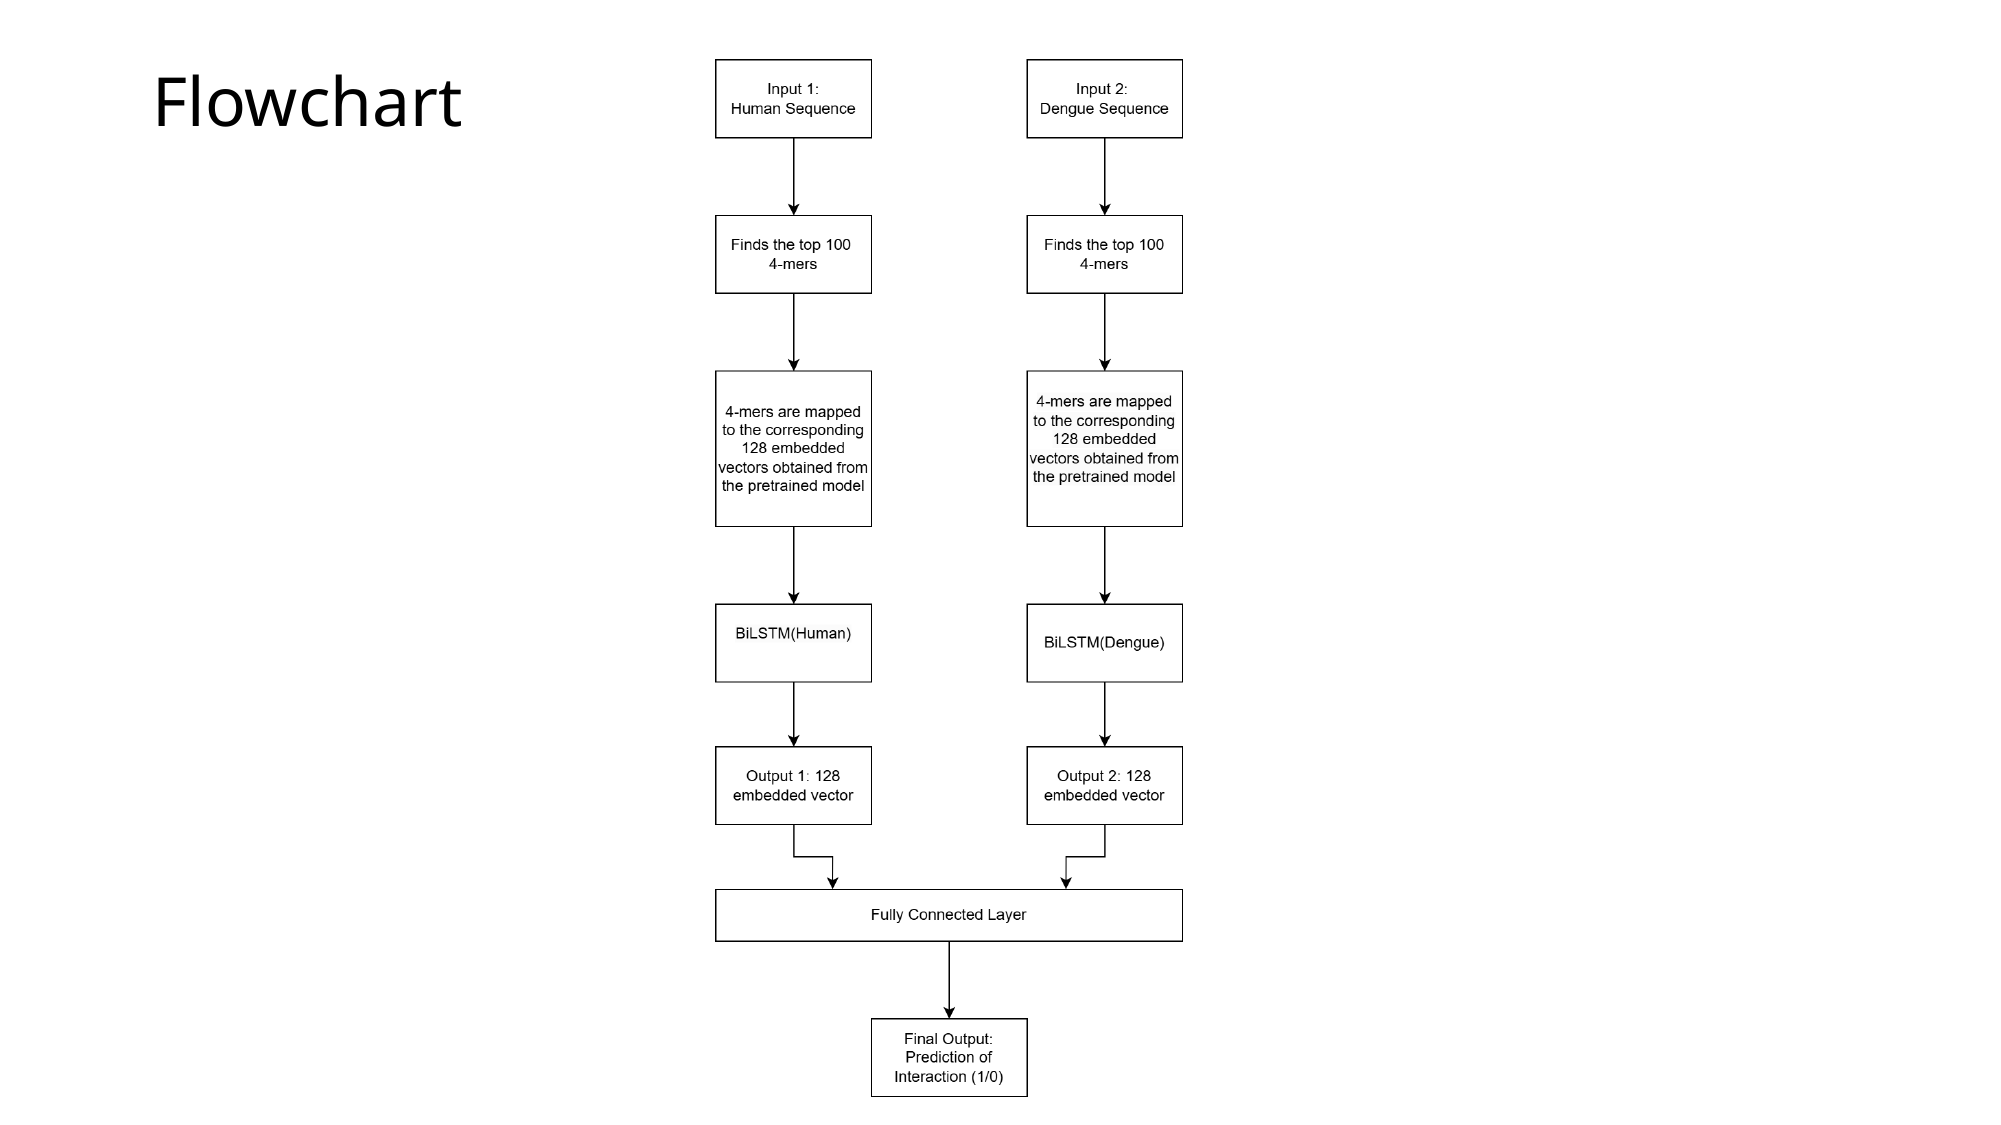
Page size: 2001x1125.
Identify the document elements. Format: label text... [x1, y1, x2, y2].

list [715, 59, 1184, 1097]
title Flowchart [137, 59, 568, 150]
